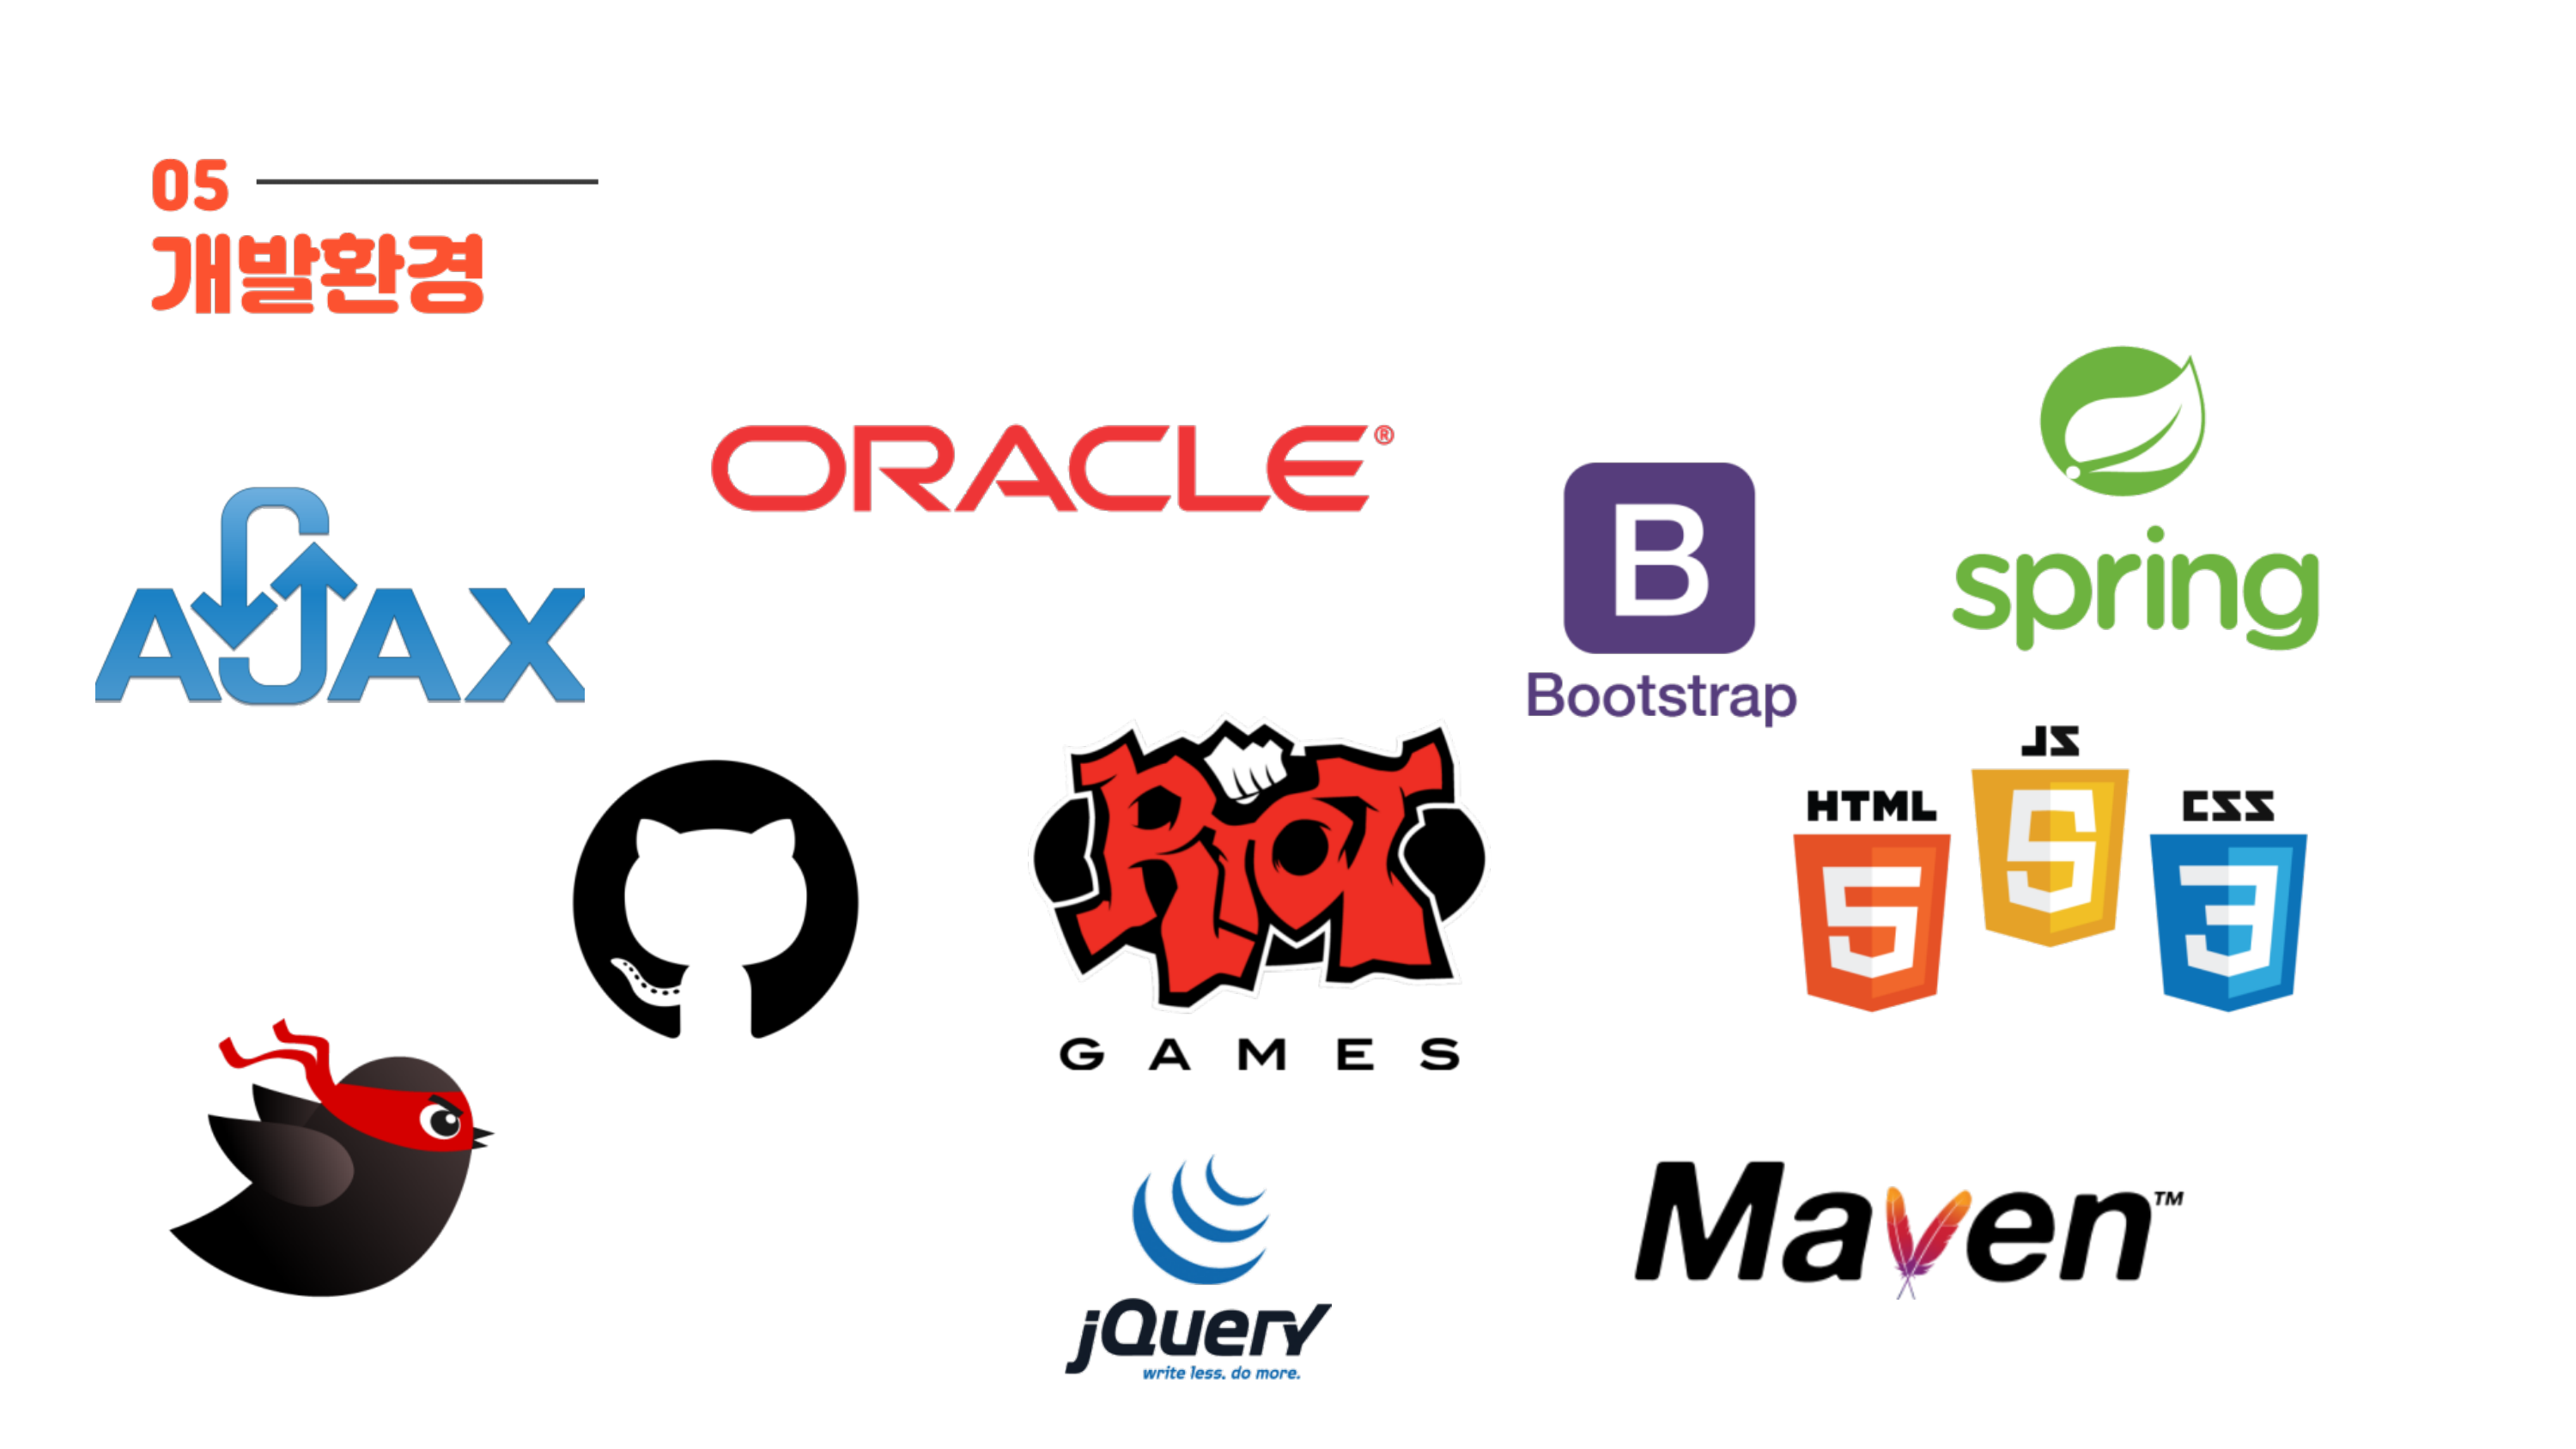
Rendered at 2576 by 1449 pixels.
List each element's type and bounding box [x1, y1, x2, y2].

picture [137, 132, 550, 355]
text_box [1917, 304, 2354, 683]
text_box [1624, 1156, 2188, 1300]
text_box [1421, 357, 1899, 834]
text_box [1065, 1154, 1332, 1380]
text_box [95, 467, 586, 724]
text_box [255, 179, 598, 185]
picture [627, 184, 1480, 633]
text_box [487, 670, 943, 1126]
text_box [149, 977, 511, 1338]
text_box [921, 702, 1619, 1095]
text_box [1780, 715, 2320, 1032]
